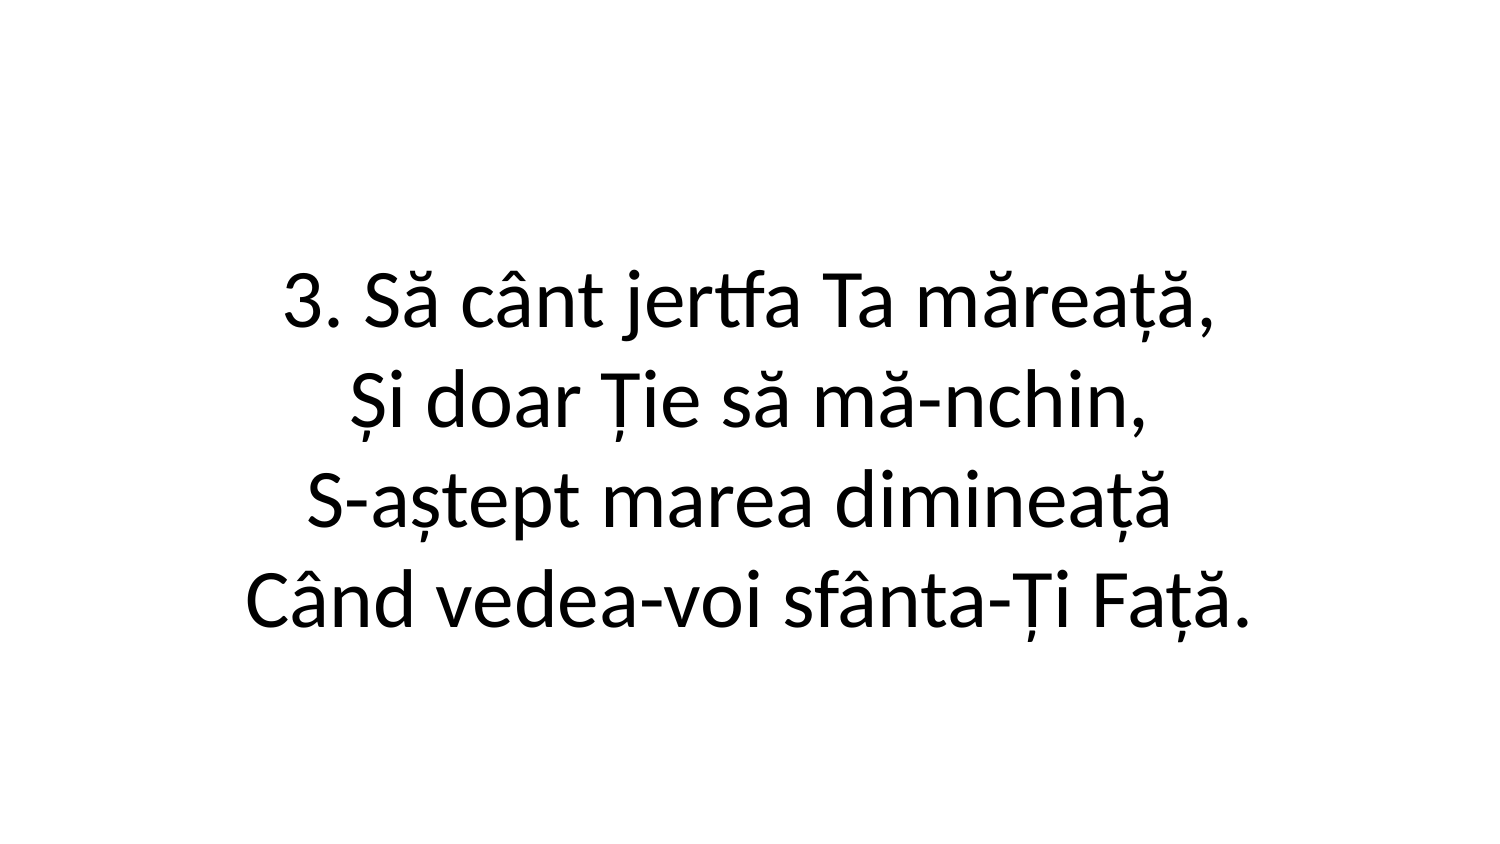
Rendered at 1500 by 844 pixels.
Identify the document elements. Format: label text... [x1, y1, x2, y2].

text_box 3. Să cânt jertfa Ta măreață, Și doar Ție să mă-nchin, S-aștept marea dimineață Când vedea-voi sfânta-Ți Față. [230, 192, 1270, 652]
